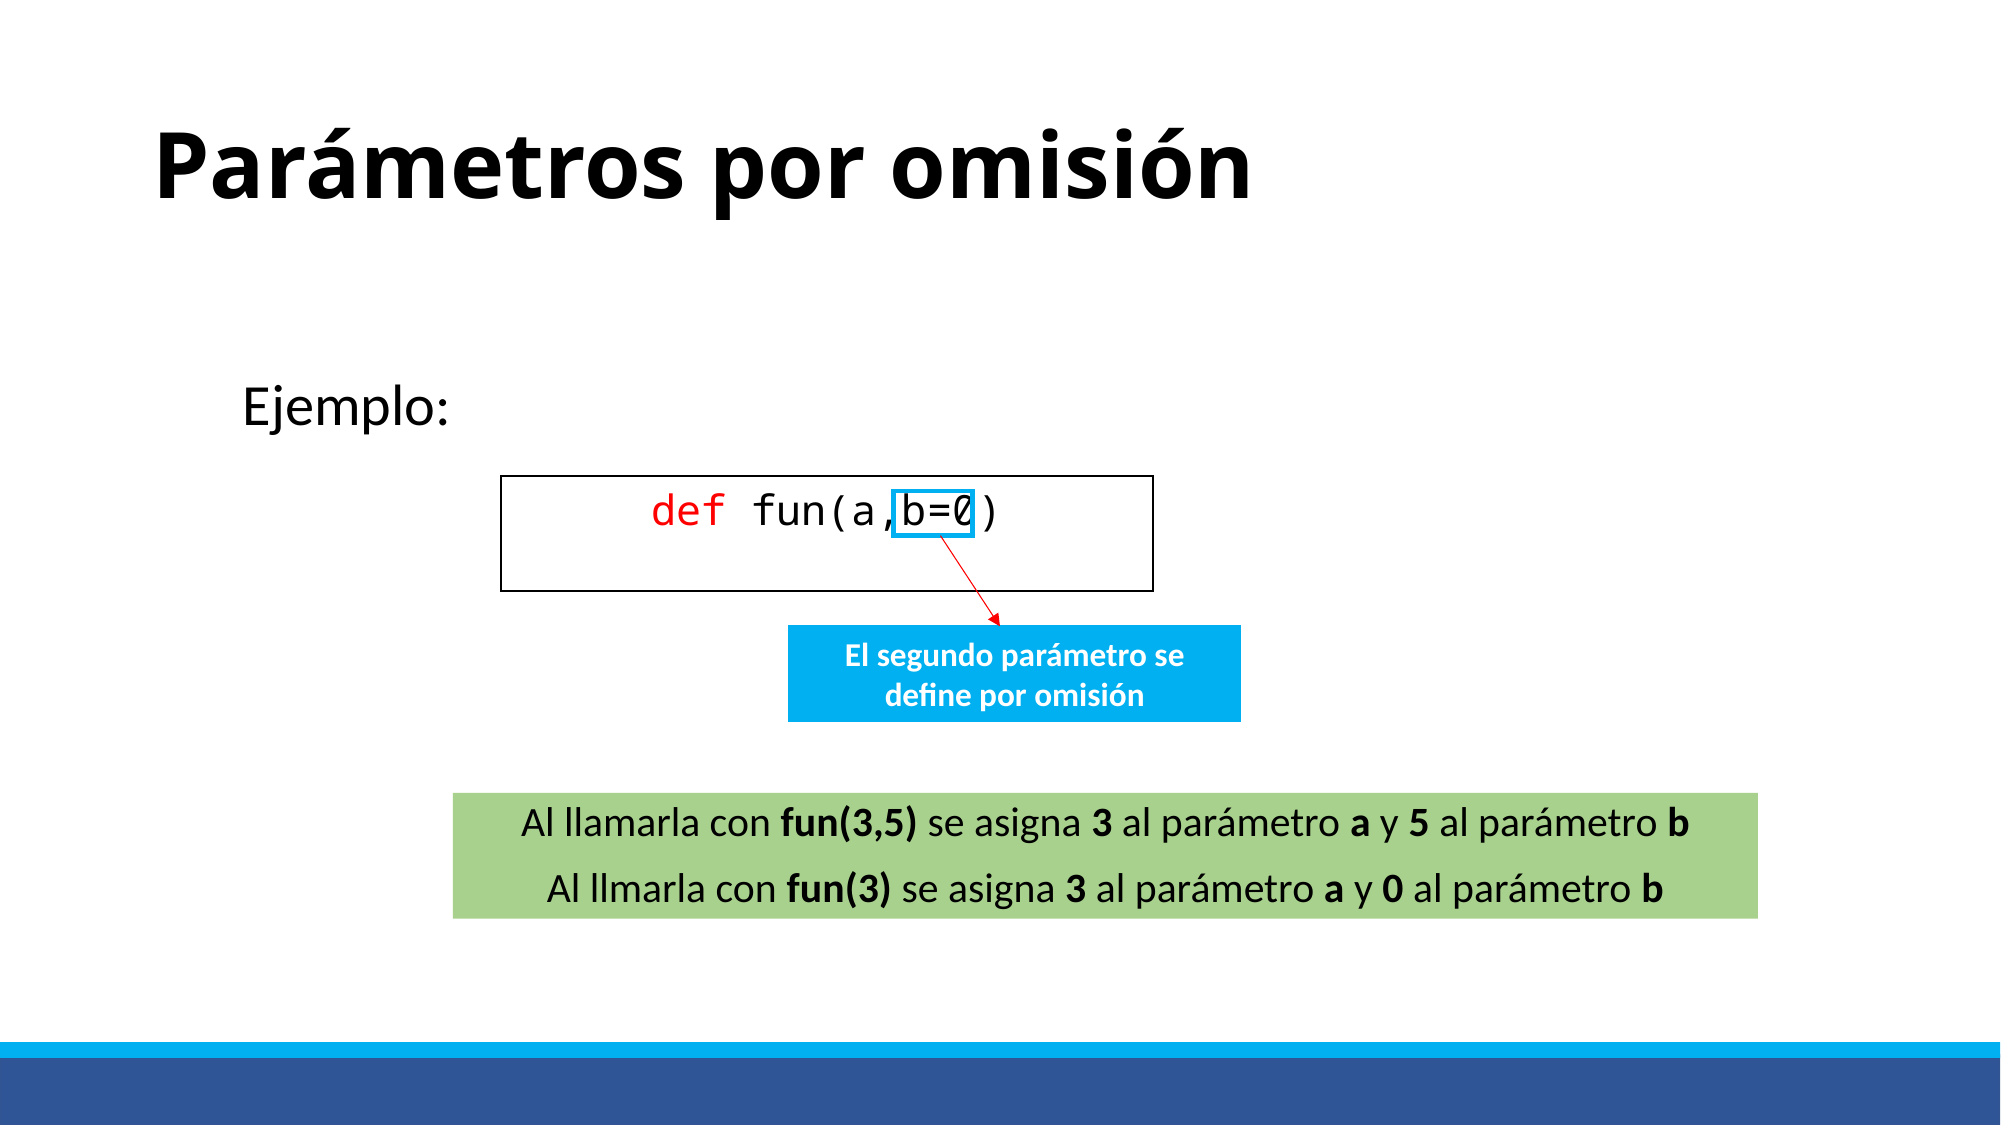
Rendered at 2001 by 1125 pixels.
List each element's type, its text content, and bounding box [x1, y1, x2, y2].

text_box def fun(a,b=0) [500, 475, 1154, 592]
list Ejemplo: [227, 367, 1878, 1028]
text_box Al llamarla con fun(3,5) se asigna 3 al parámetro a y 5 al parámetro b Al llmarla con fun(3) se asigna 3 al parámetro a y 0 al parámetro b [452, 792, 1758, 919]
title Parámetros por omisión [137, 59, 1863, 278]
text_box [892, 490, 973, 537]
text_box El segundo parámetro se define por omisión [788, 625, 1241, 722]
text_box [940, 535, 1000, 627]
